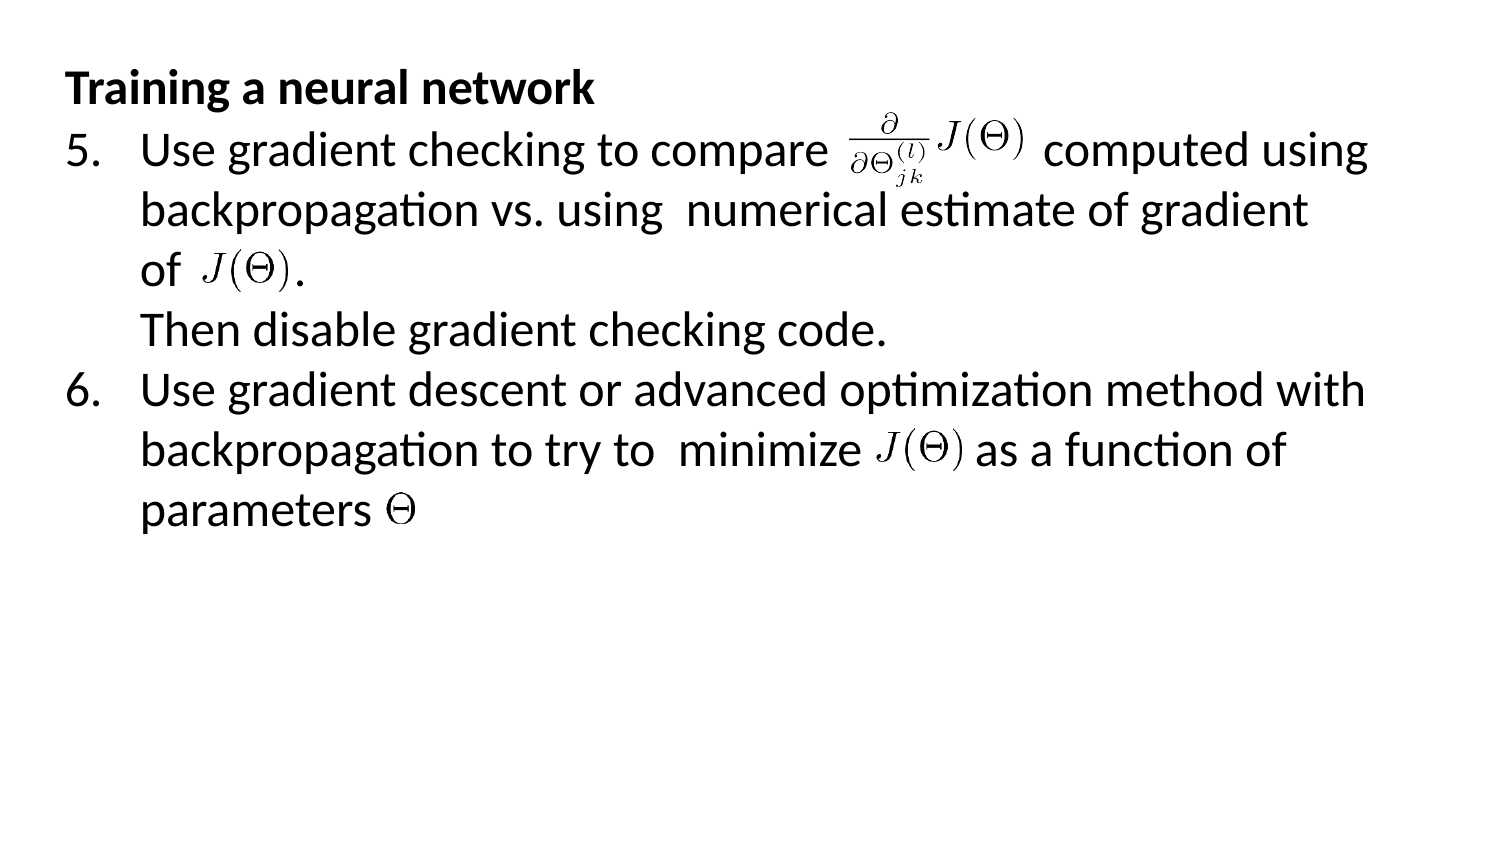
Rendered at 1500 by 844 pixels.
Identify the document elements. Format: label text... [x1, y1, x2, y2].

text_box Use gradient checking to compare computed using backpropagation vs. using numerical estimate of gradient of . Then disable gradient checking code. Use gradient descent or advanced optimization method with backpropagation to try to minimize as a function of parameters [50, 108, 1459, 544]
picture [876, 428, 963, 471]
picture [386, 492, 416, 524]
picture [202, 249, 288, 292]
text_box Training a neural network [49, 46, 1250, 122]
picture [849, 112, 1023, 188]
